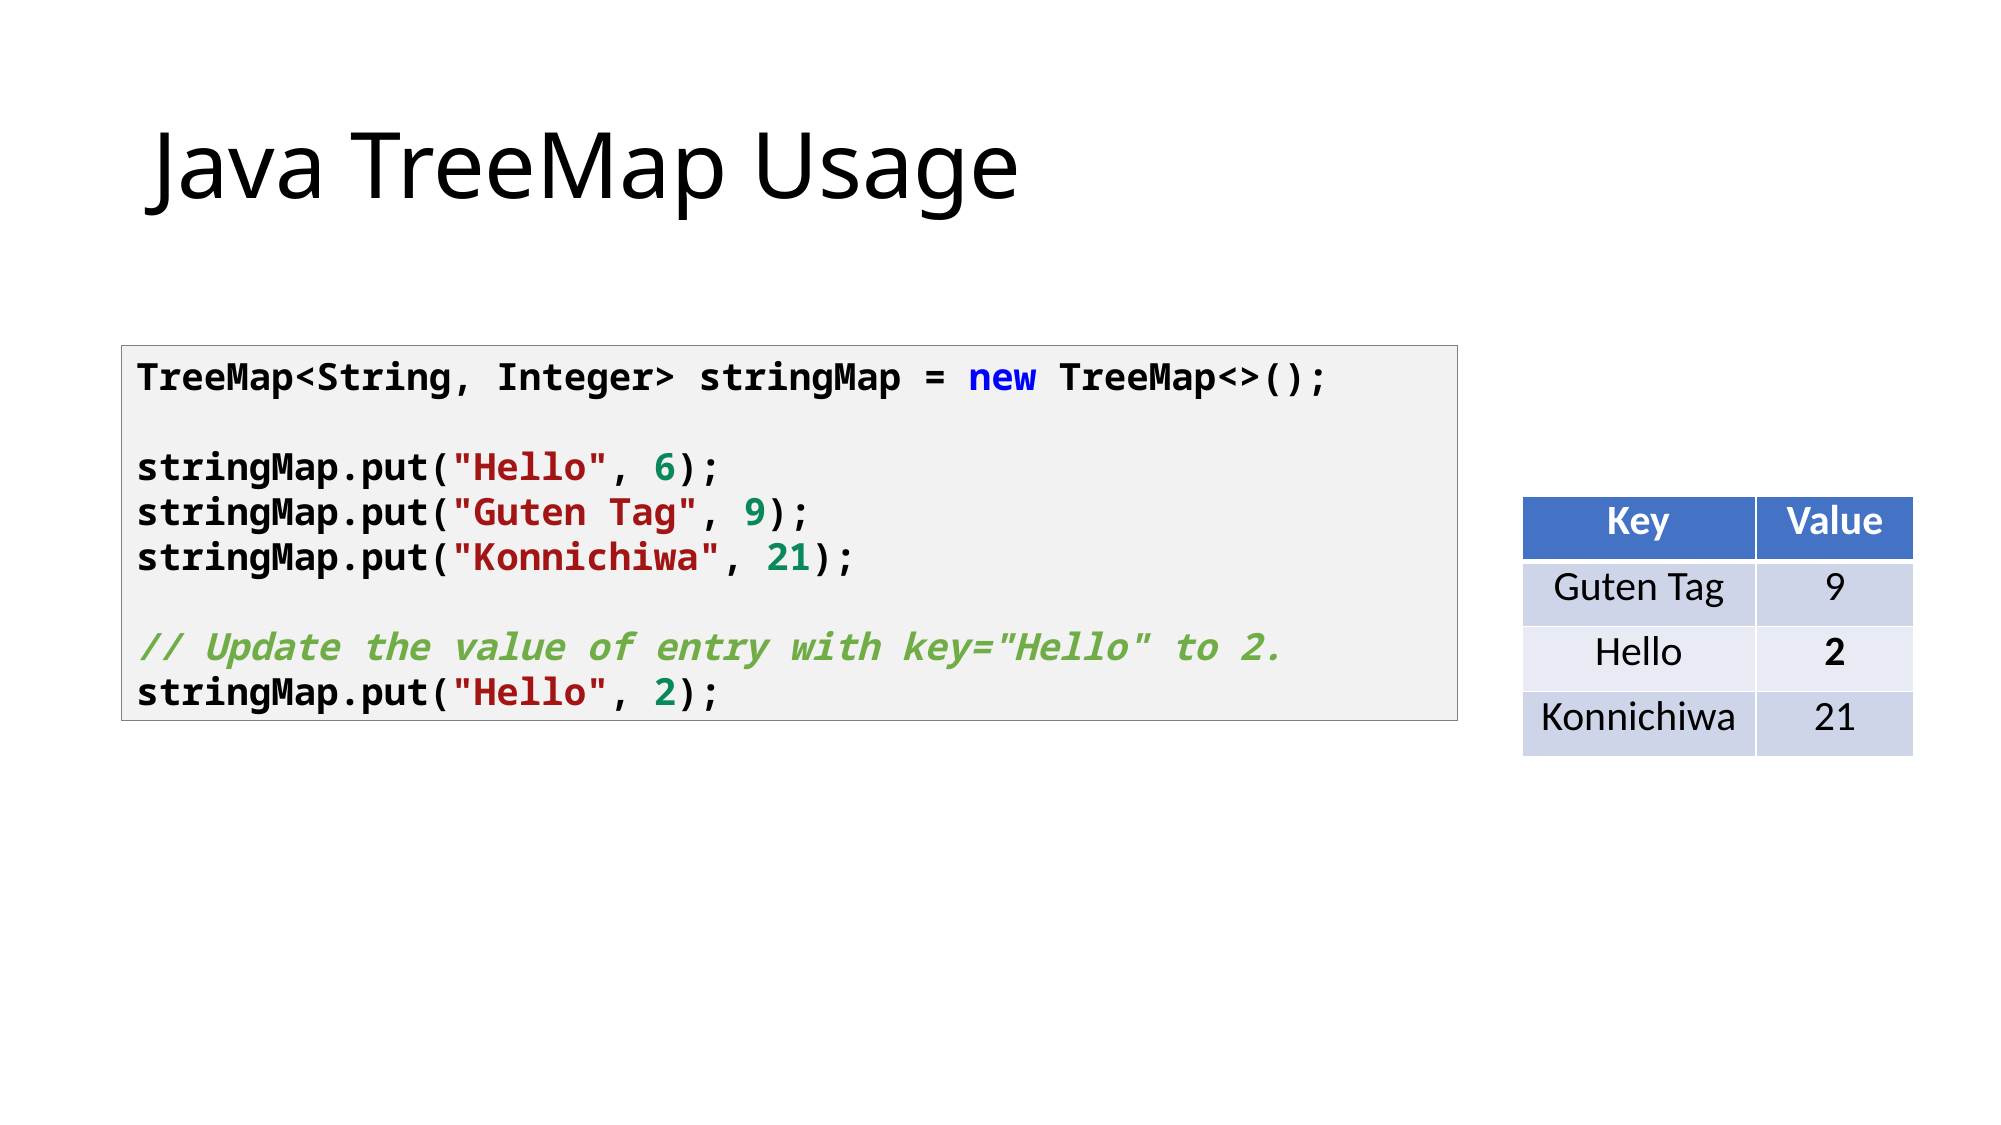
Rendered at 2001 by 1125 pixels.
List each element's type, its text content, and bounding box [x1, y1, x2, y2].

table_cell 9 [1757, 564, 1913, 626]
table_cell Guten Tag [1523, 564, 1755, 626]
table_cell Hello [1523, 627, 1755, 691]
table_header Value [1757, 497, 1913, 559]
table_cell Konnichiwa [1523, 692, 1755, 756]
text_box TreeMap<String, Integer> stringMap = new TreeMap<>(); stringMap.put("Hello", 6); stringMap.put("Guten Tag", 9); stringMap.put("Konnichiwa", 21); // Update the value of entry with key="Hello" to 2. stringMap.put("Hello", 2); [121, 345, 1458, 721]
table_cell 2 [1757, 627, 1913, 691]
title Java TreeMap Usage [137, 59, 1863, 278]
table_header Key [1523, 497, 1755, 559]
table_cell 21 [1757, 692, 1913, 756]
